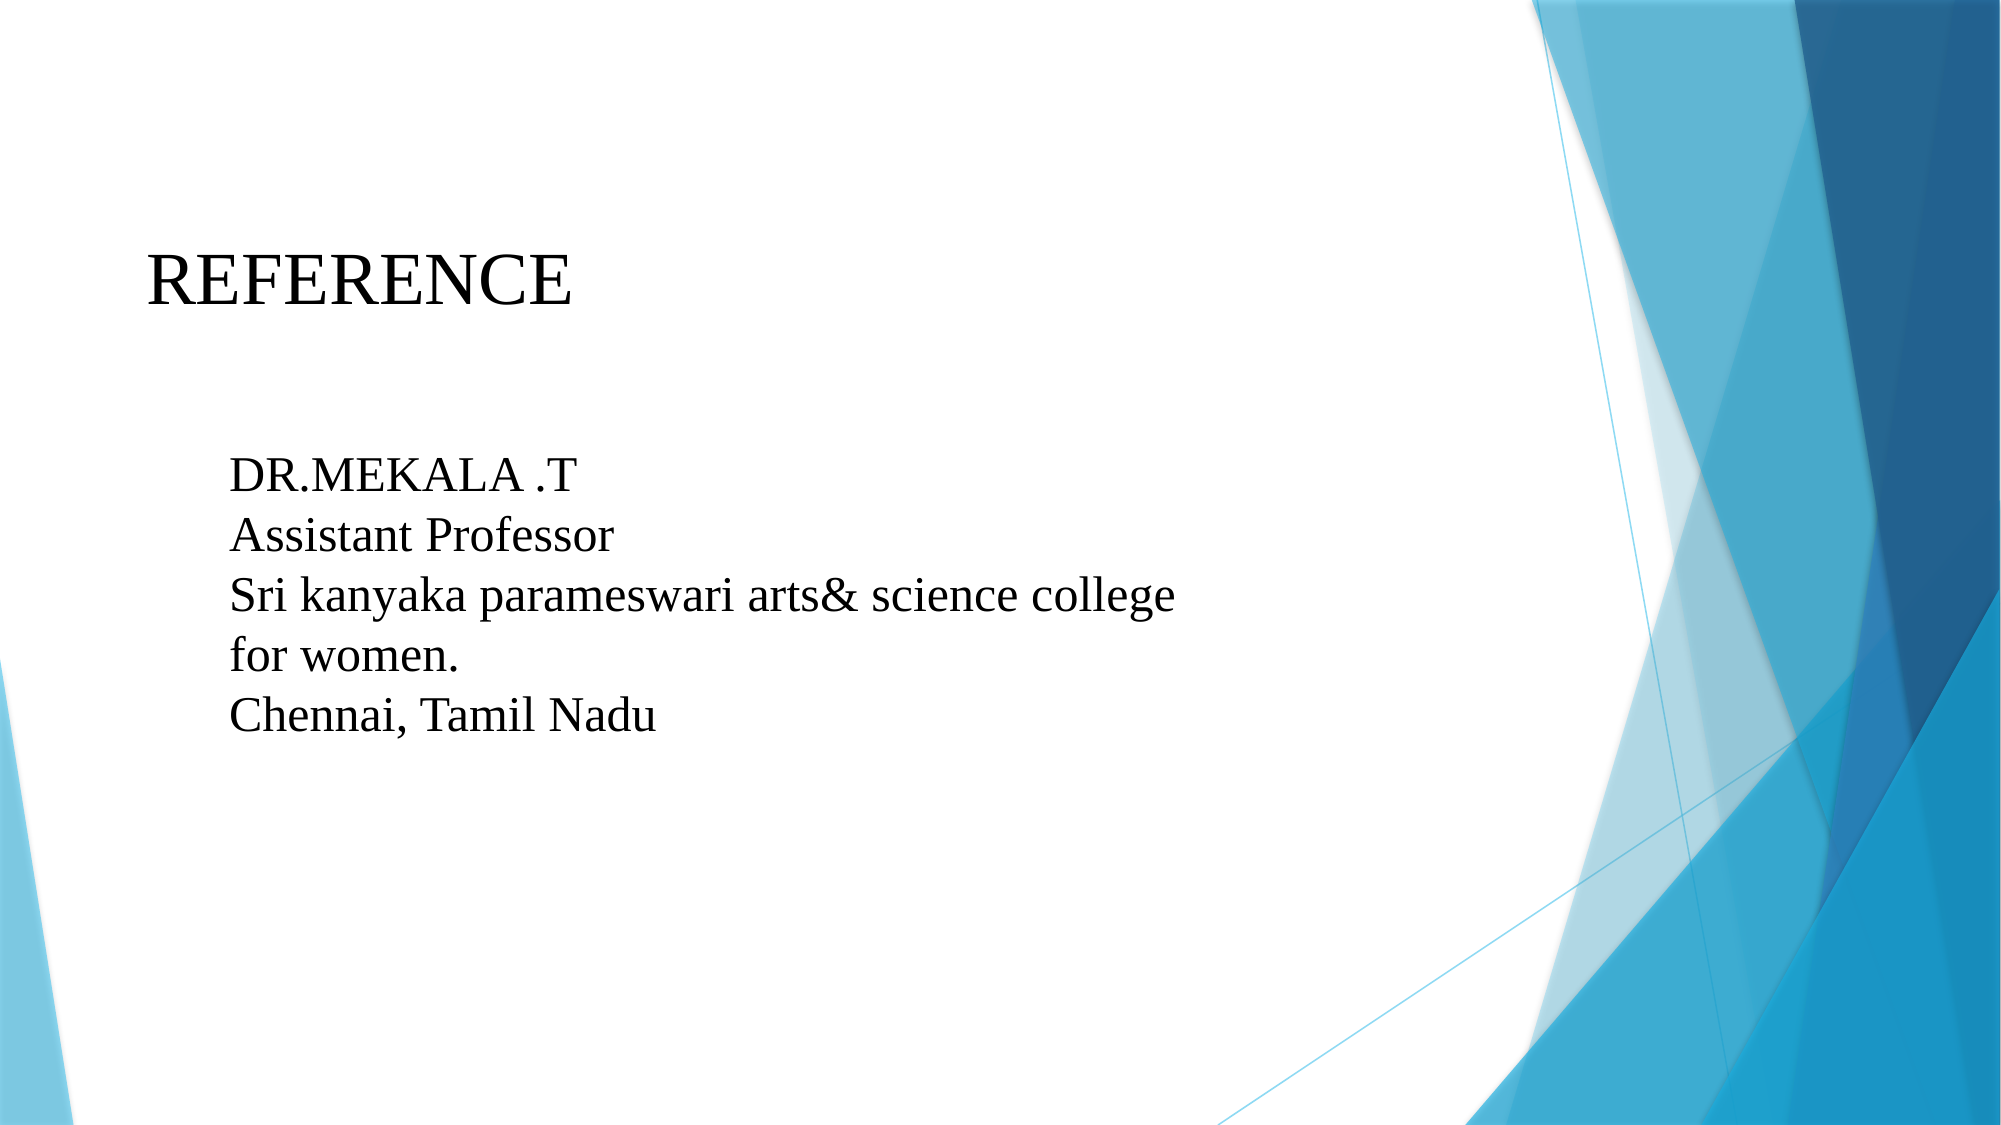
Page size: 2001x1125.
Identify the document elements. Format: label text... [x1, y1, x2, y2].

text_box REFERENCE [131, 222, 1034, 327]
text_box DR.MEKALA .T Assistant Professor Sri kanyaka parameswari arts& science college for women. Chennai, Tamil Nadu [214, 433, 1216, 749]
